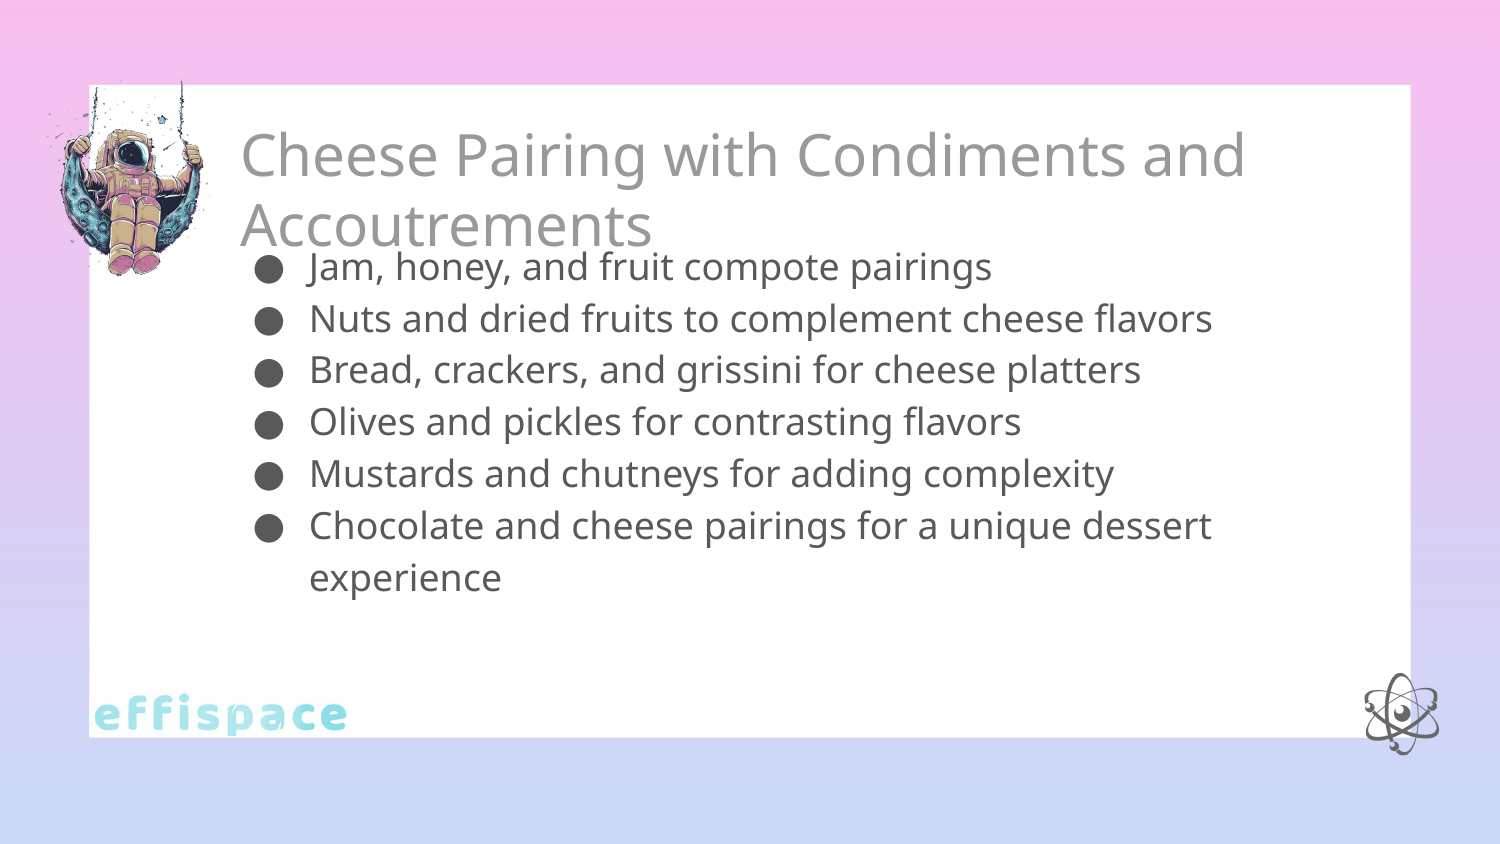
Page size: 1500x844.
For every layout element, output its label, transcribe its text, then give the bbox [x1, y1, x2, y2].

title Cheese Pairing with Condiments and Accoutrements [225, 103, 1365, 184]
picture [89, 692, 348, 736]
picture [1364, 672, 1440, 757]
list Jam, honey, and fruit compote pairings Nuts and dried fruits to complement cheese flavors Bread, crackers, and grissini for cheese platters Olives and pickles for contrasting flavors Mustards and chutneys for adding complexity Chocolate and cheese pairings for a unique dessert experience [218, 221, 1364, 672]
picture [28, 64, 222, 294]
